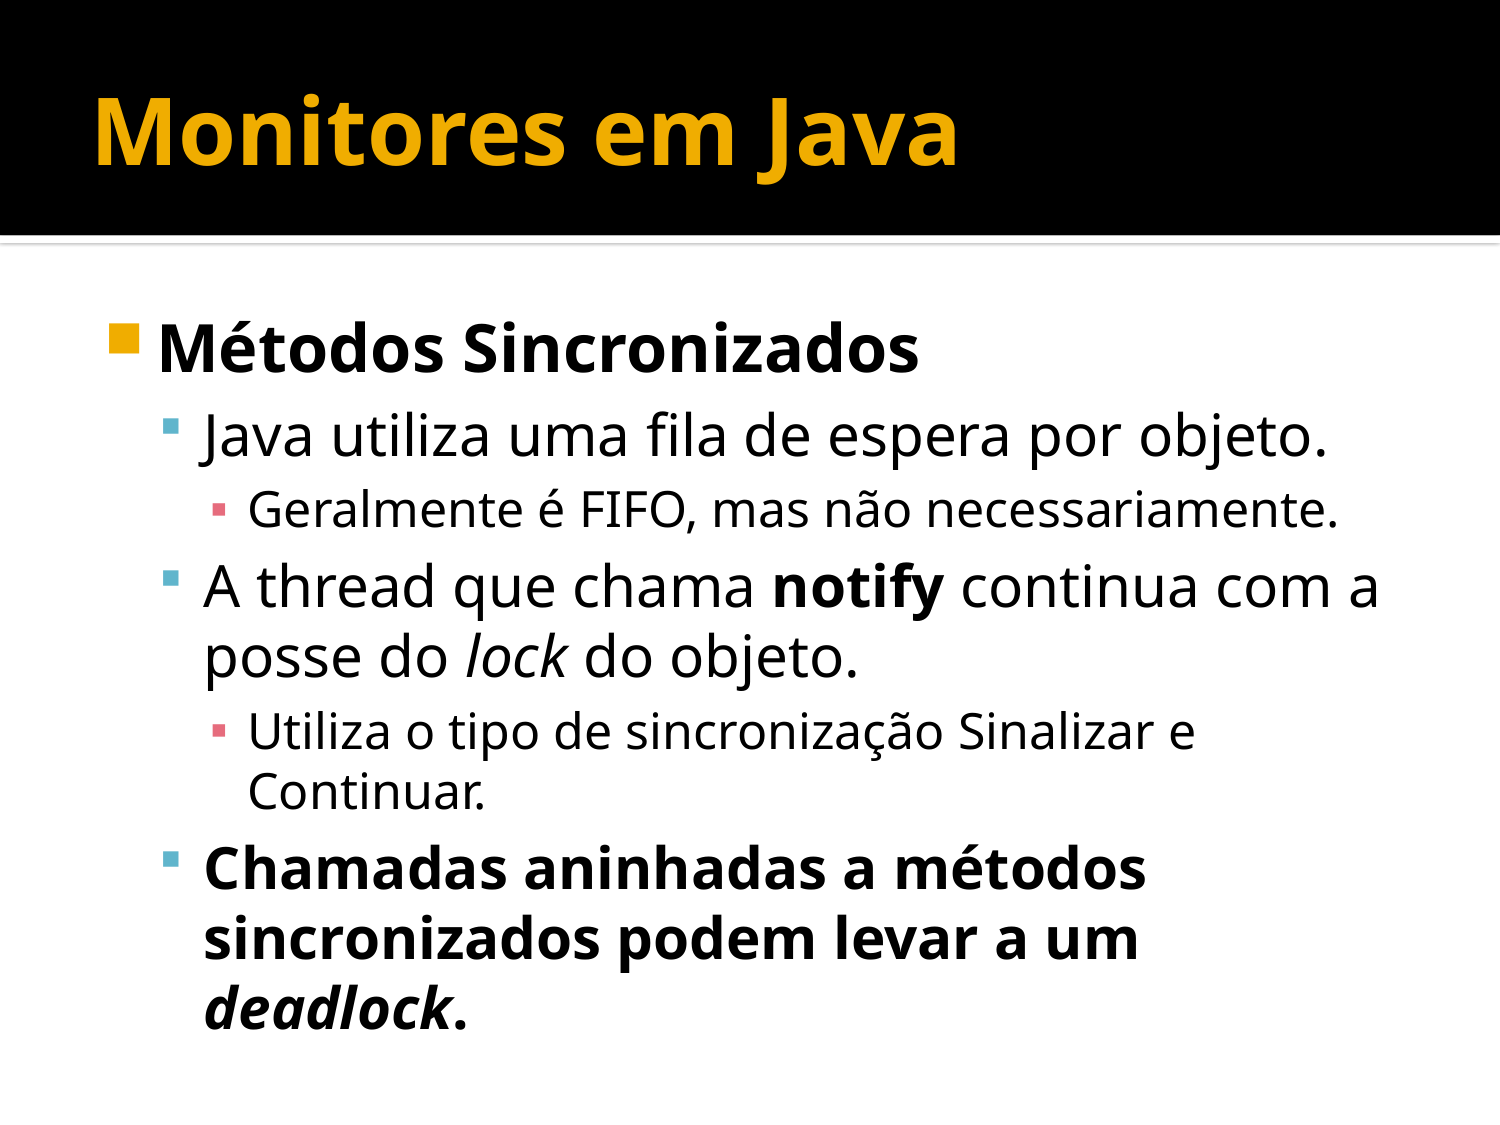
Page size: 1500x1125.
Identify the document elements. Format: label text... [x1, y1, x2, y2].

title Monitores em Java [75, 25, 1425, 231]
list Métodos Sincronizados Java utiliza uma fila de espera por objeto. Geralmente é FIFO, mas não necessariamente. A thread que chama notify continua com a posse do lock do objeto. Utiliza o tipo de sincronização Sinalizar e Continuar. Chamadas aninhadas a métodos sincronizados podem levar a um deadlock. [75, 291, 1425, 1050]
